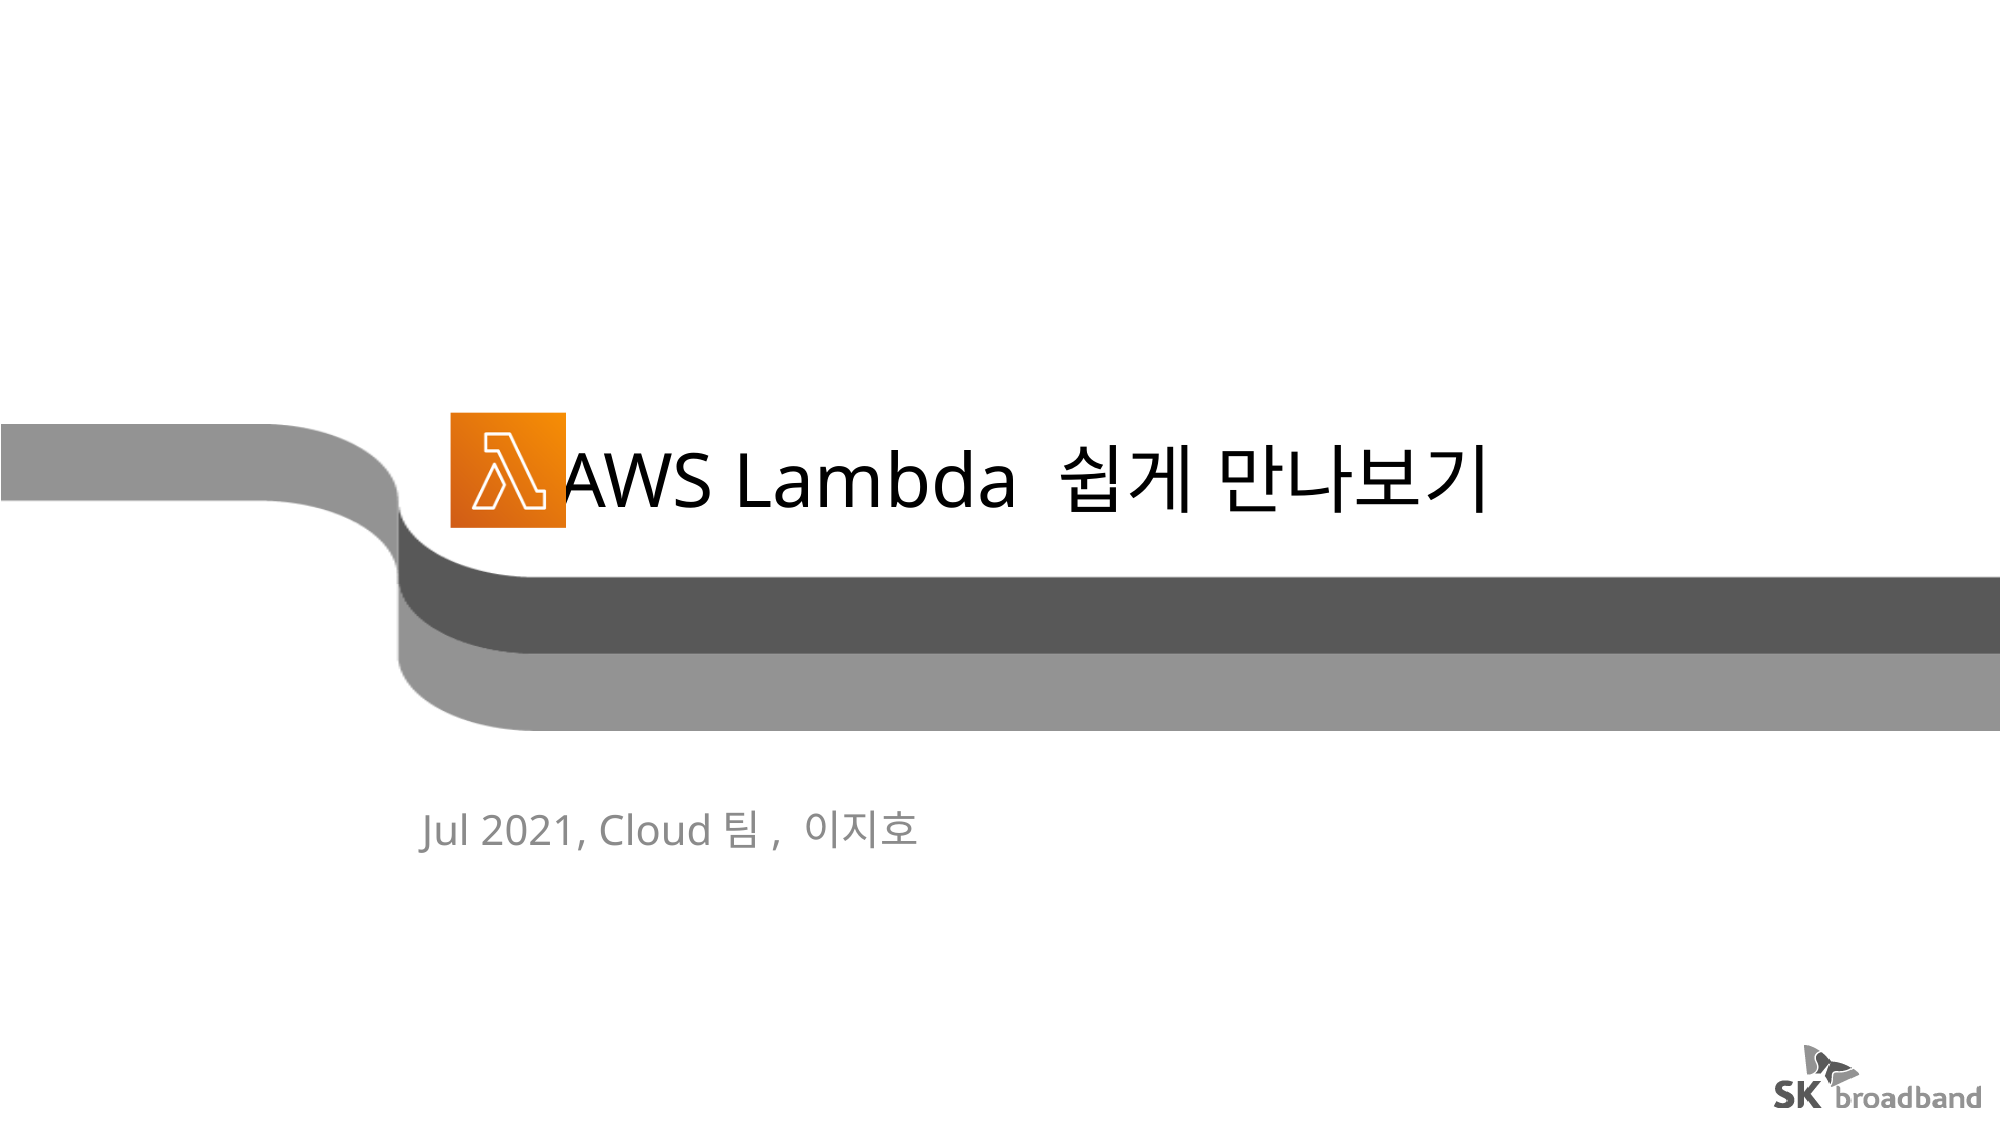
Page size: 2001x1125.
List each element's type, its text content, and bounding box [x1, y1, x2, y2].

list Jul 2021, Cloud팀, 이지호 [406, 730, 1877, 978]
picture [450, 411, 566, 528]
title AWS Lambda 쉽게 만나보기 [406, 338, 1862, 532]
